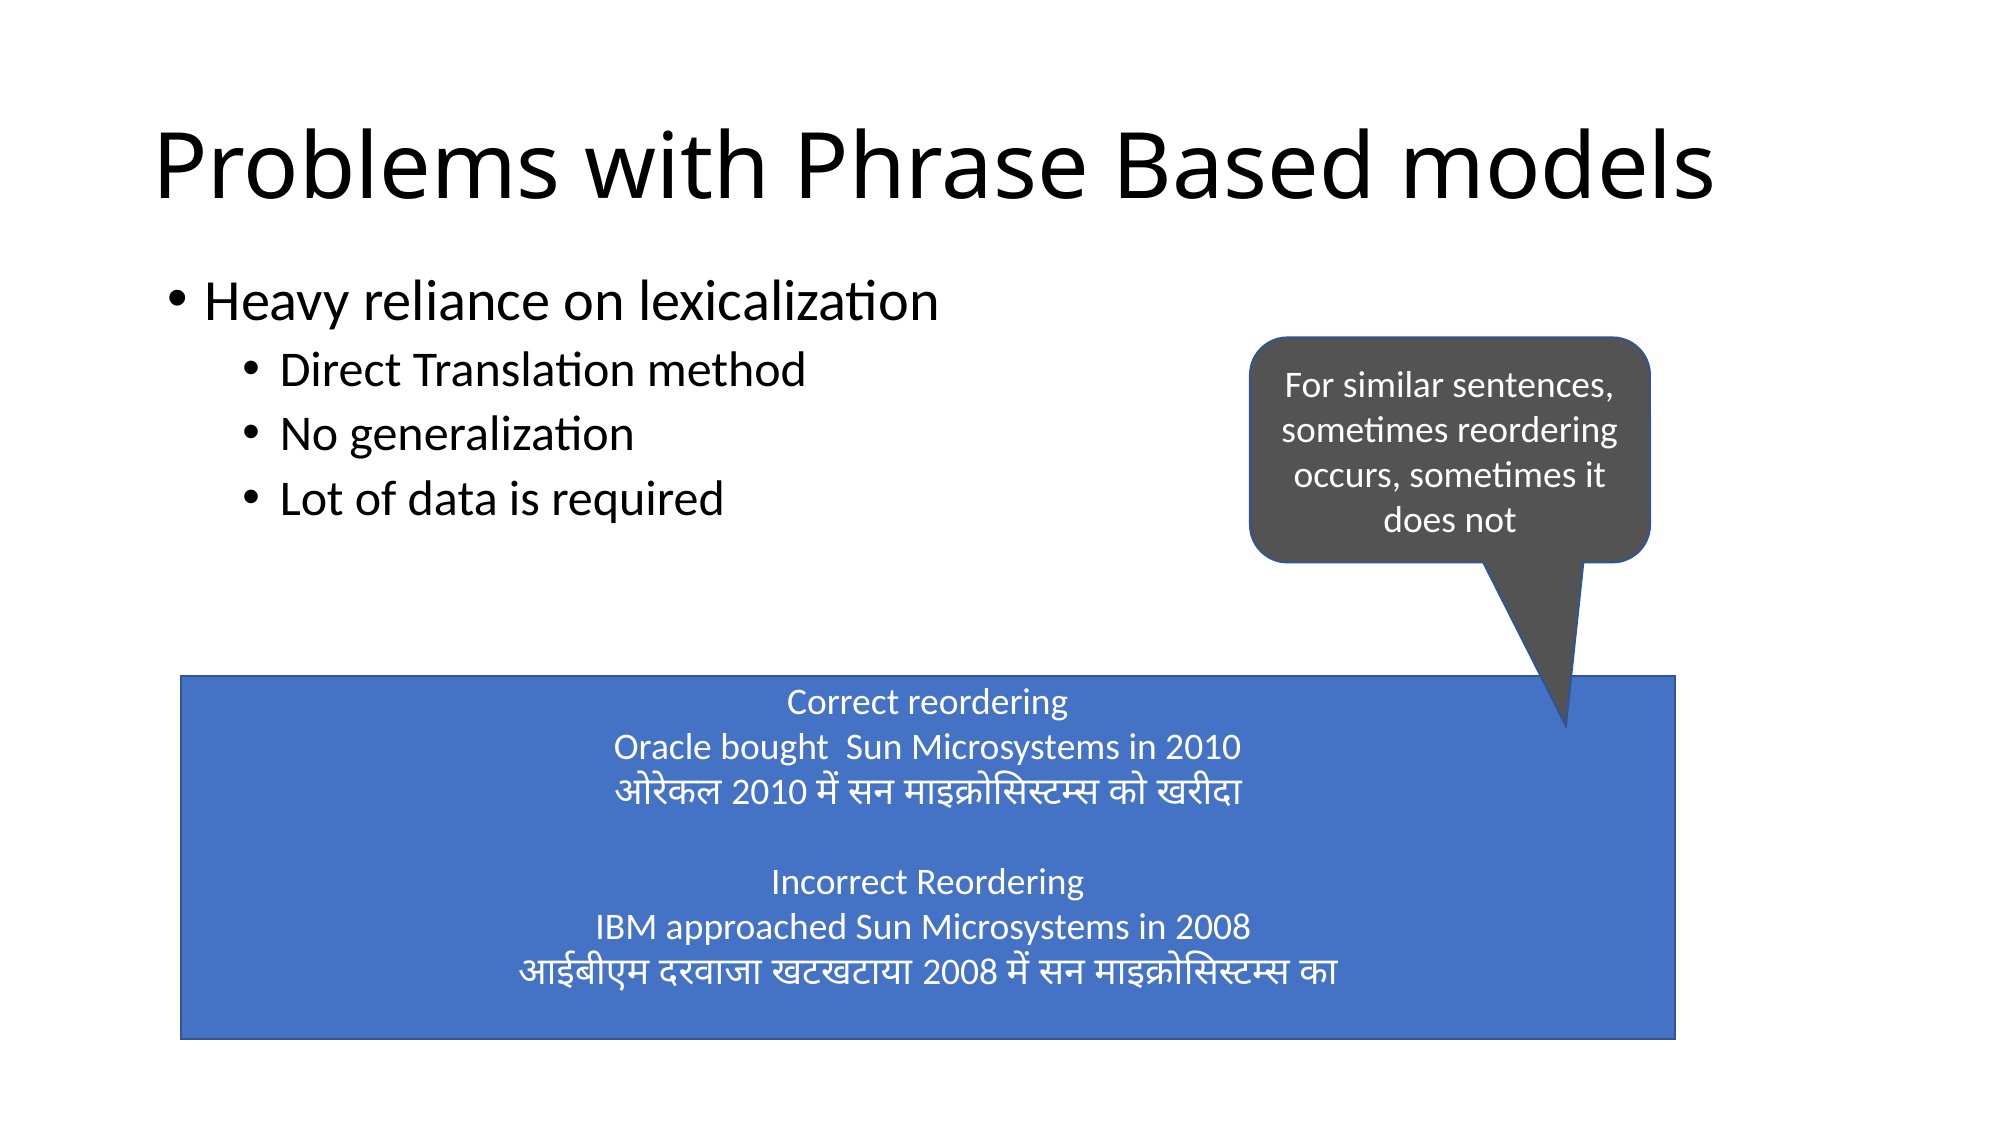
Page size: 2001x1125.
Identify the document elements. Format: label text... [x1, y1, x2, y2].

text_box Correct reordering Oracle bought Sun Microsystems in 2010 ओरेकल 2010 में सन माइक्रोसिस्टम्स को खरीदा Incorrect Reordering IBM approached Sun Microsystems in 2008 आईबीएम दरवाजा खटखटाया 2008 में सन माइक्रोसिस्टम्स का [180, 675, 1676, 1040]
title Problems with Phrase Based models [137, 59, 1863, 278]
text_box For similar sentences, sometimes reordering occurs, sometimes it does not [1248, 336, 1652, 730]
list Heavy reliance on lexicalization Direct Translation method No generalization Lot of data is required [152, 262, 1948, 546]
